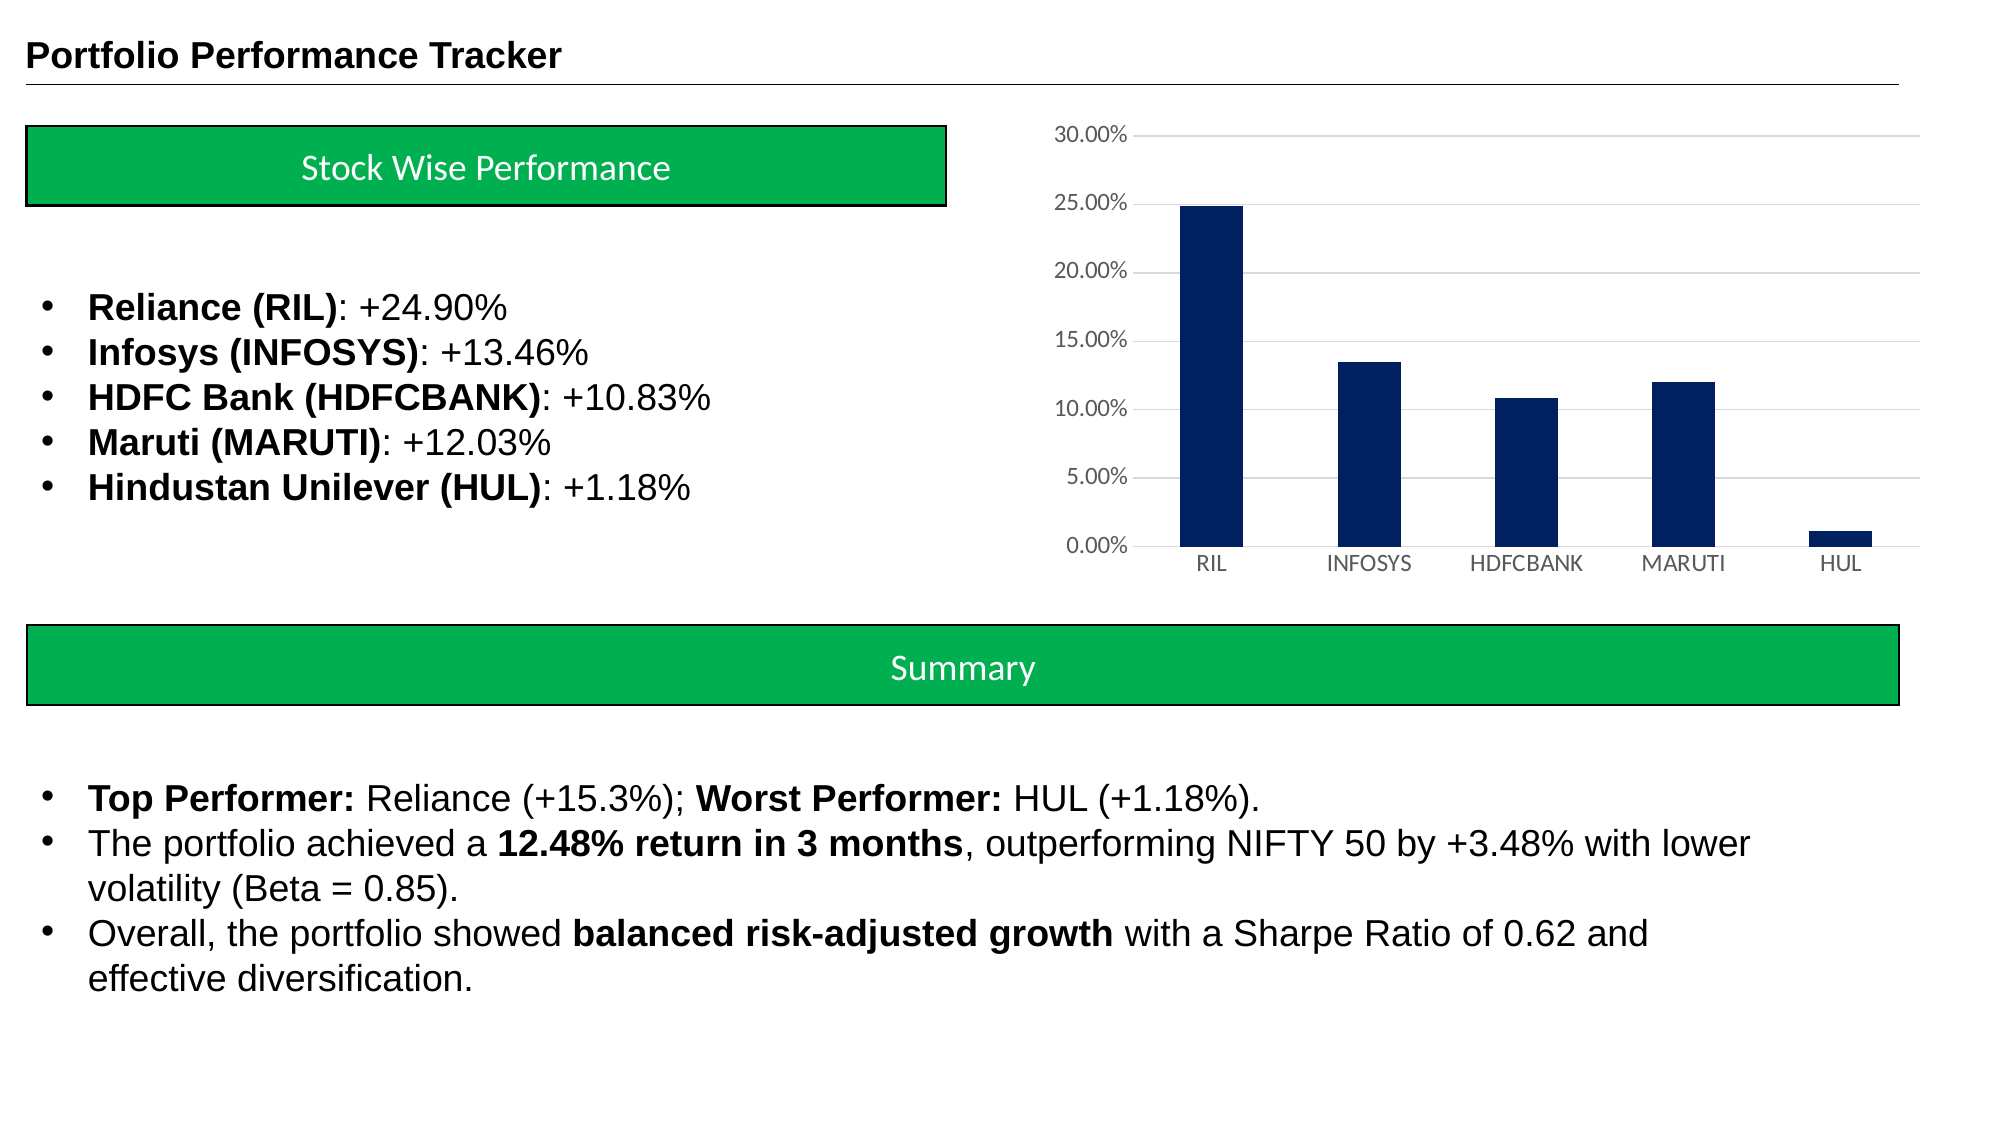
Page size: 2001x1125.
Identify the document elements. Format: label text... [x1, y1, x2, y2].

text_box Summary [26, 624, 1900, 706]
text_box Stock Wise Performance [25, 125, 947, 207]
text_box Portfolio Performance Tracker [10, 23, 596, 84]
text_box Top Performer: Reliance (+15.3%); Worst Performer: HUL (+1.18%). The portfolio achieved a 12.48% return in 3 months, outperforming NIFTY 50 by +3.48% with lower volatility (Beta = 0.85). Overall, the portfolio showed balanced risk-adjusted growth with a Sharpe Ratio of 0.62 and effective diversification. [26, 765, 1798, 1006]
chart [1035, 113, 1938, 588]
text_box Reliance (RIL): +24.90% Infosys (INFOSYS): +13.46% HDFC Bank (HDFCBANK): +10.83% Maruti (MARUTI): +12.03% Hindustan Unilever (HUL): +1.18% [26, 275, 946, 516]
